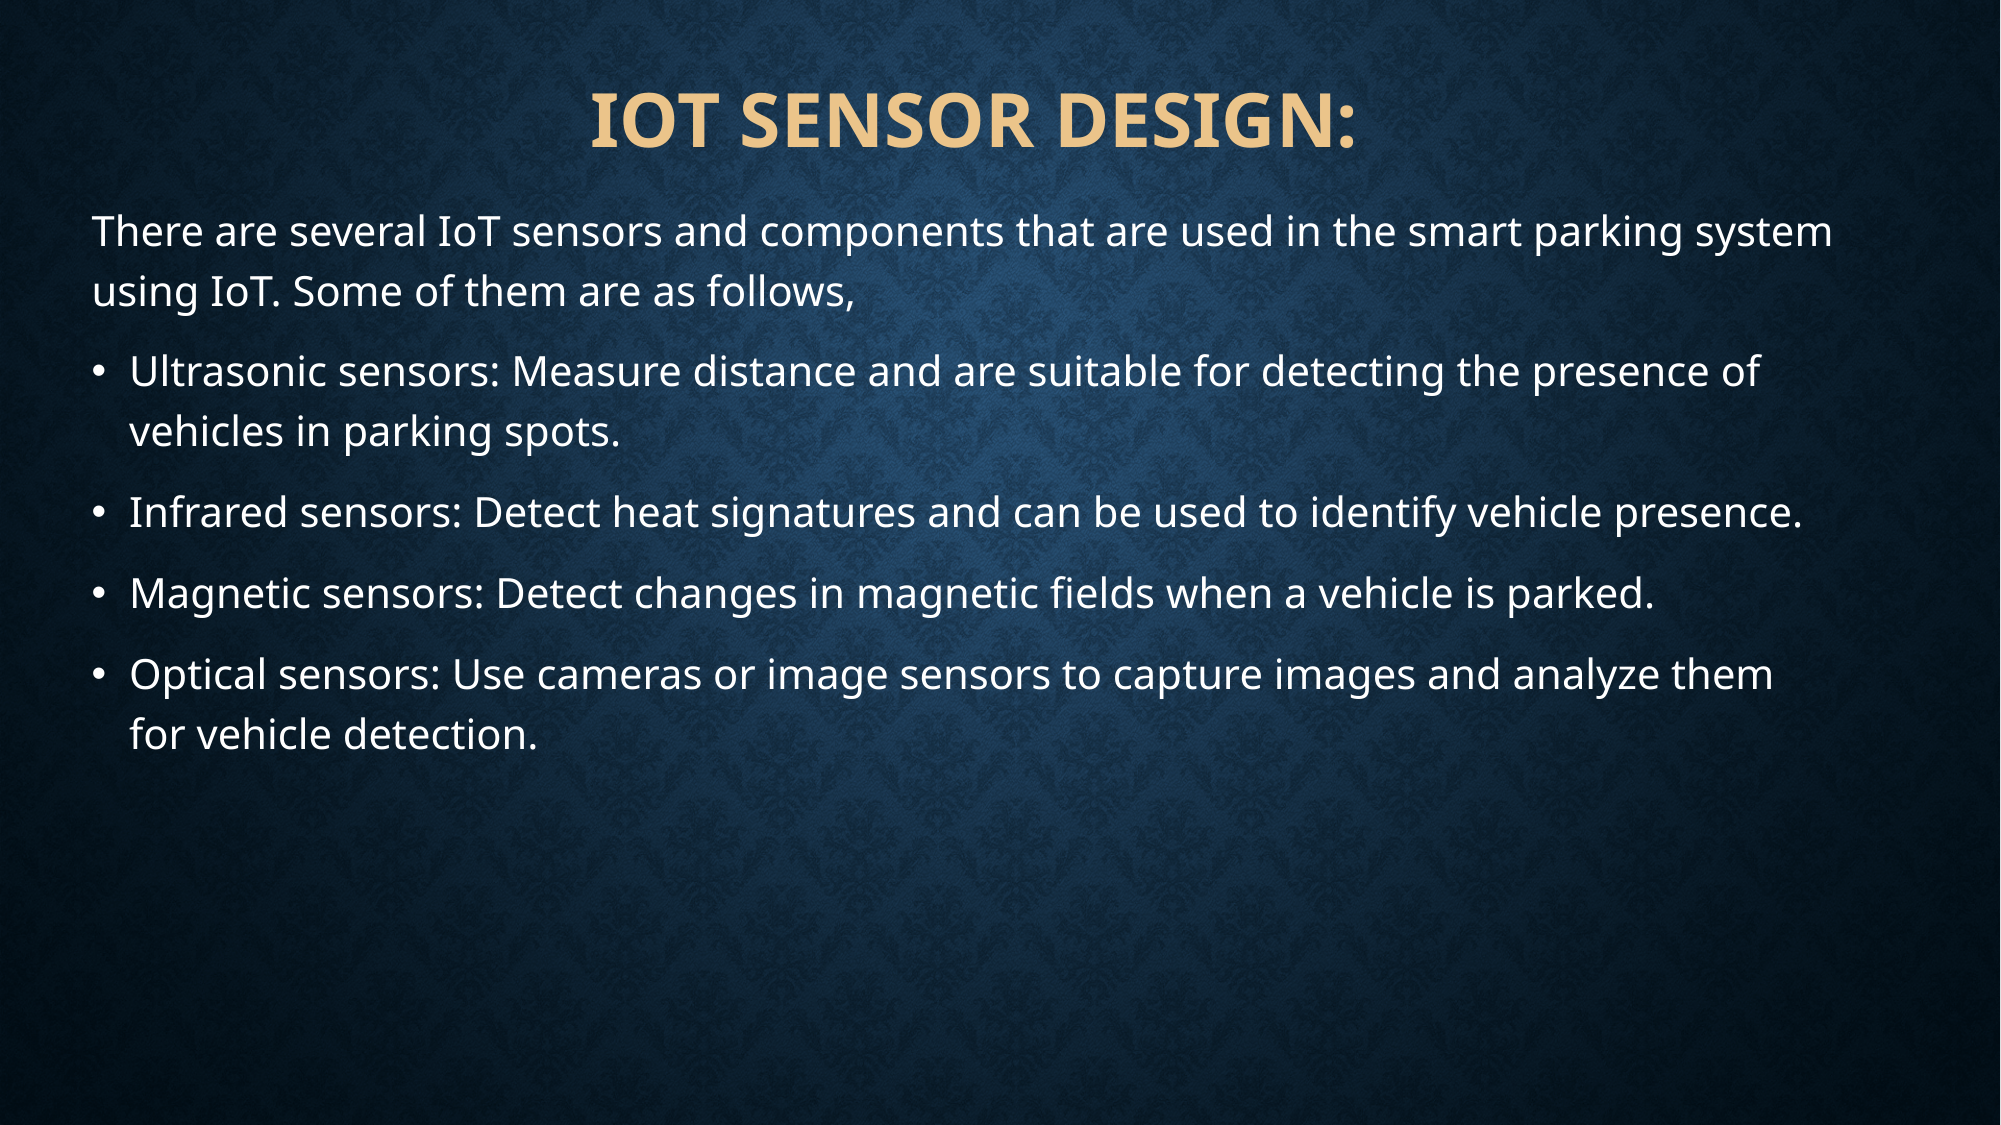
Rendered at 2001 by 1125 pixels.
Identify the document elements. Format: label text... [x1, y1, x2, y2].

title IOT SENSOR DESIGN: [87, 59, 1863, 187]
list There are several IoT sensors and components that are used in the smart parking system using IoT. Some of them are as follows, Ultrasonic sensors: Measure distance and are suitable for detecting the presence of vehicles in parking spots. Infrared sensors: Detect heat signatures and can be used to identify vehicle presence. Magnetic sensors: Detect changes in magnetic fields when a vehicle is parked. Optical sensors: Use cameras or image sensors to capture images and analyze them for vehicle detection. [76, 186, 1852, 1085]
